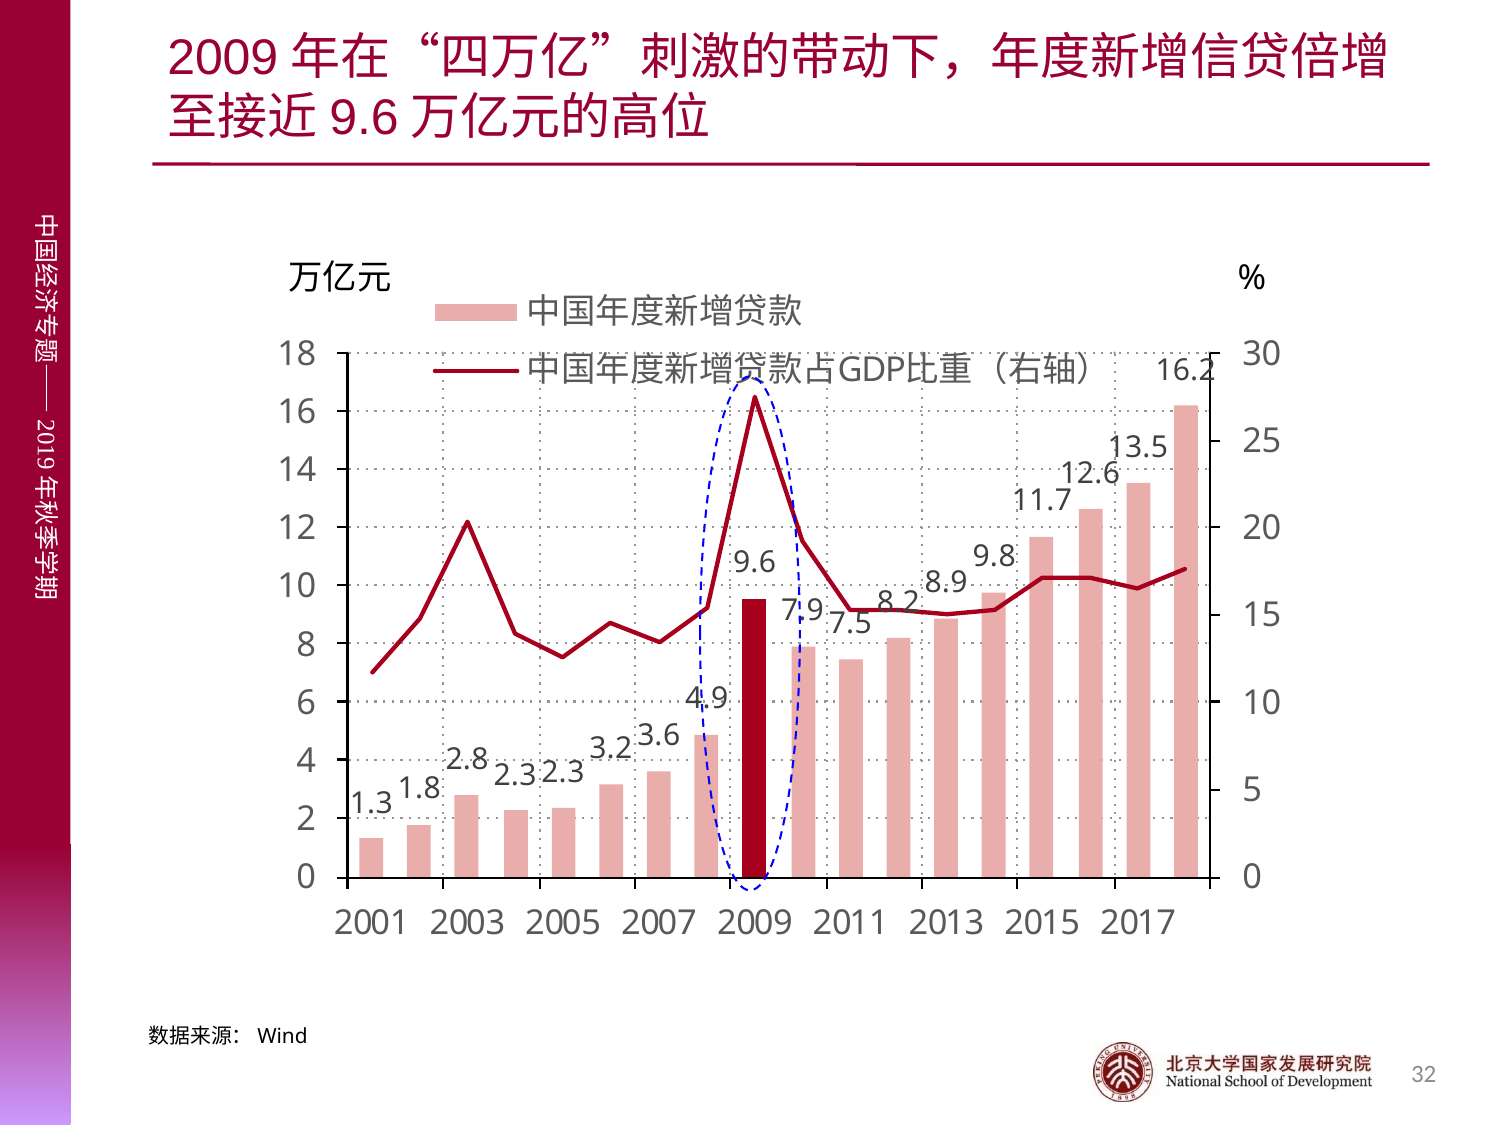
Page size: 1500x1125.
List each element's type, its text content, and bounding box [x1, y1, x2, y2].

picture [270, 237, 1307, 946]
text_box 数据来源：Wind [148, 1023, 727, 1049]
picture [1093, 1042, 1101, 1102]
slide_number 32 [1101, 1042, 1452, 1103]
title 2009年在“四万亿”刺激的带动下，年度新增信贷倍增至接近9.6万亿元的高位 [152, 0, 1426, 153]
